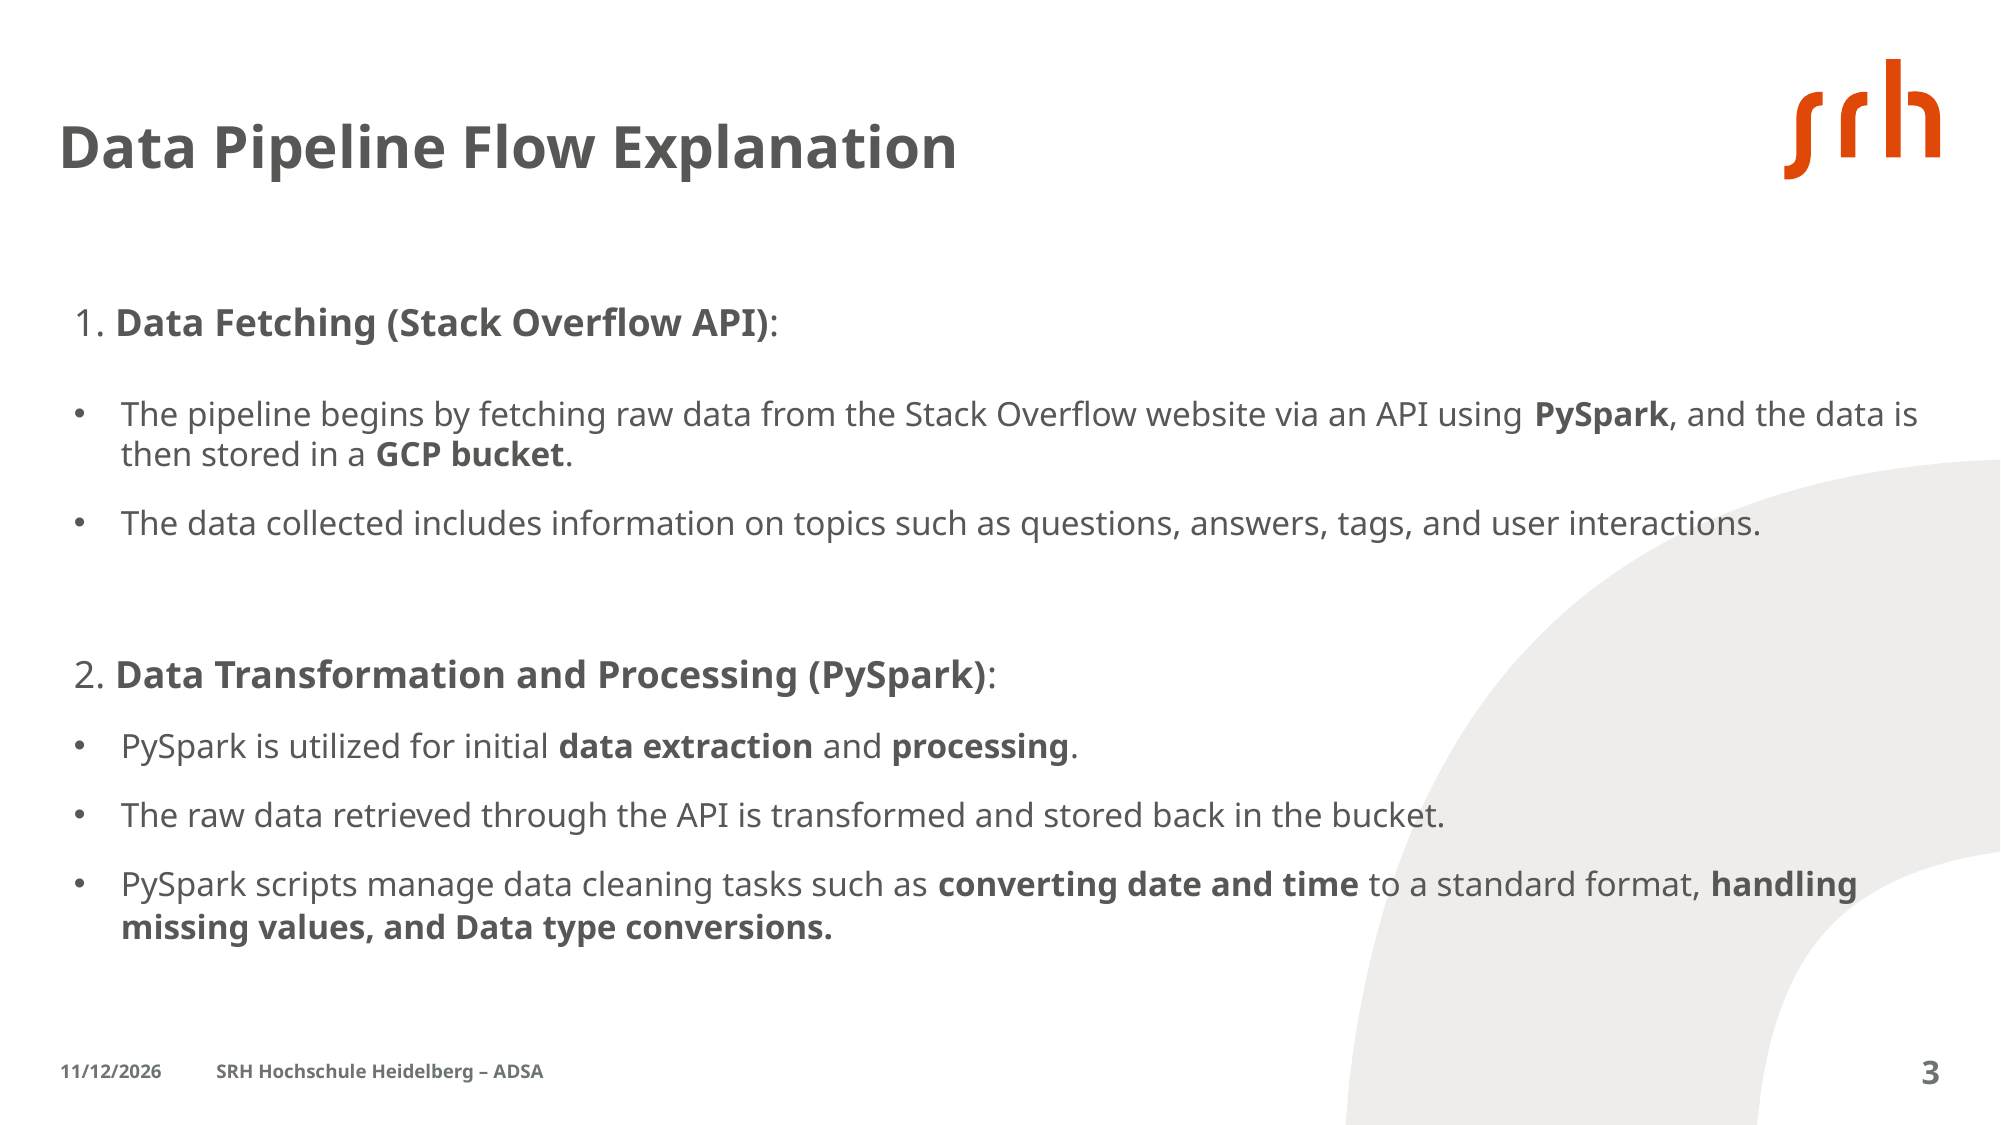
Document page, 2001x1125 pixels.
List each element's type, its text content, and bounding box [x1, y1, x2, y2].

title Data Pipeline Flow Explanation [59, 43, 1562, 181]
list 1. Data Fetching (Stack Overflow API): The pipeline begins by fetching raw data from the Stack Overflow website via an API using PySpark, and the data is then stored in a GCP bucket. The data collected includes information on topics such as questions, answers, tags, and user interactions. 2. Data Transformation and Processing (PySpark): PySpark is utilized for initial data extraction and processing. The raw data retrieved through the API is transformed and stored back in the bucket. PySpark scripts manage data cleaning tasks such as converting date and time to a standard format, handling missing values, and Data type conversions. [58, 221, 2000, 1040]
footer SRH Hochschule Heidelberg – ADSA [216, 1042, 1283, 1103]
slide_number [60, 1042, 204, 1103]
slide_number 3 [1828, 1044, 1941, 1104]
